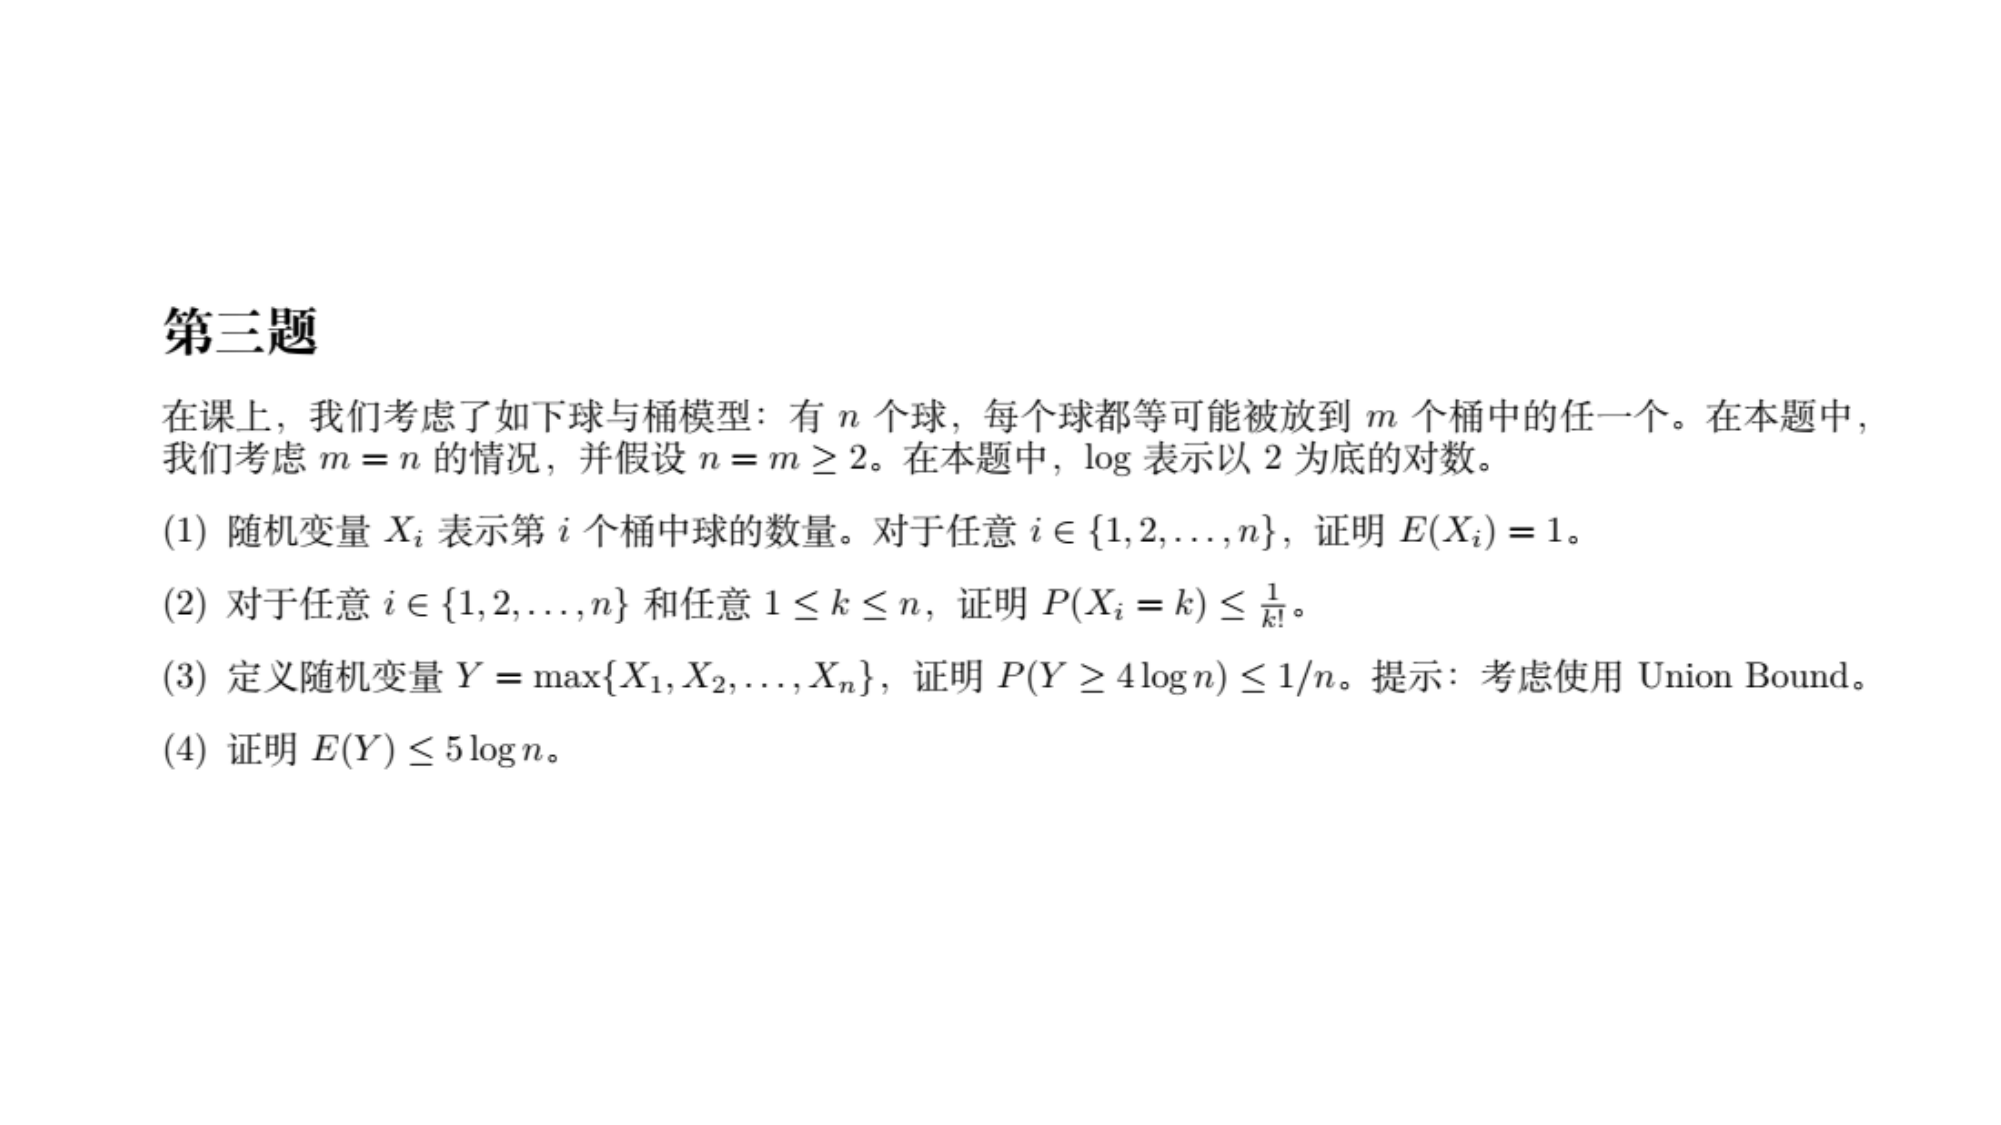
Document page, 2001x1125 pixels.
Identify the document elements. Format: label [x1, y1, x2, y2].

picture [136, 275, 1889, 777]
